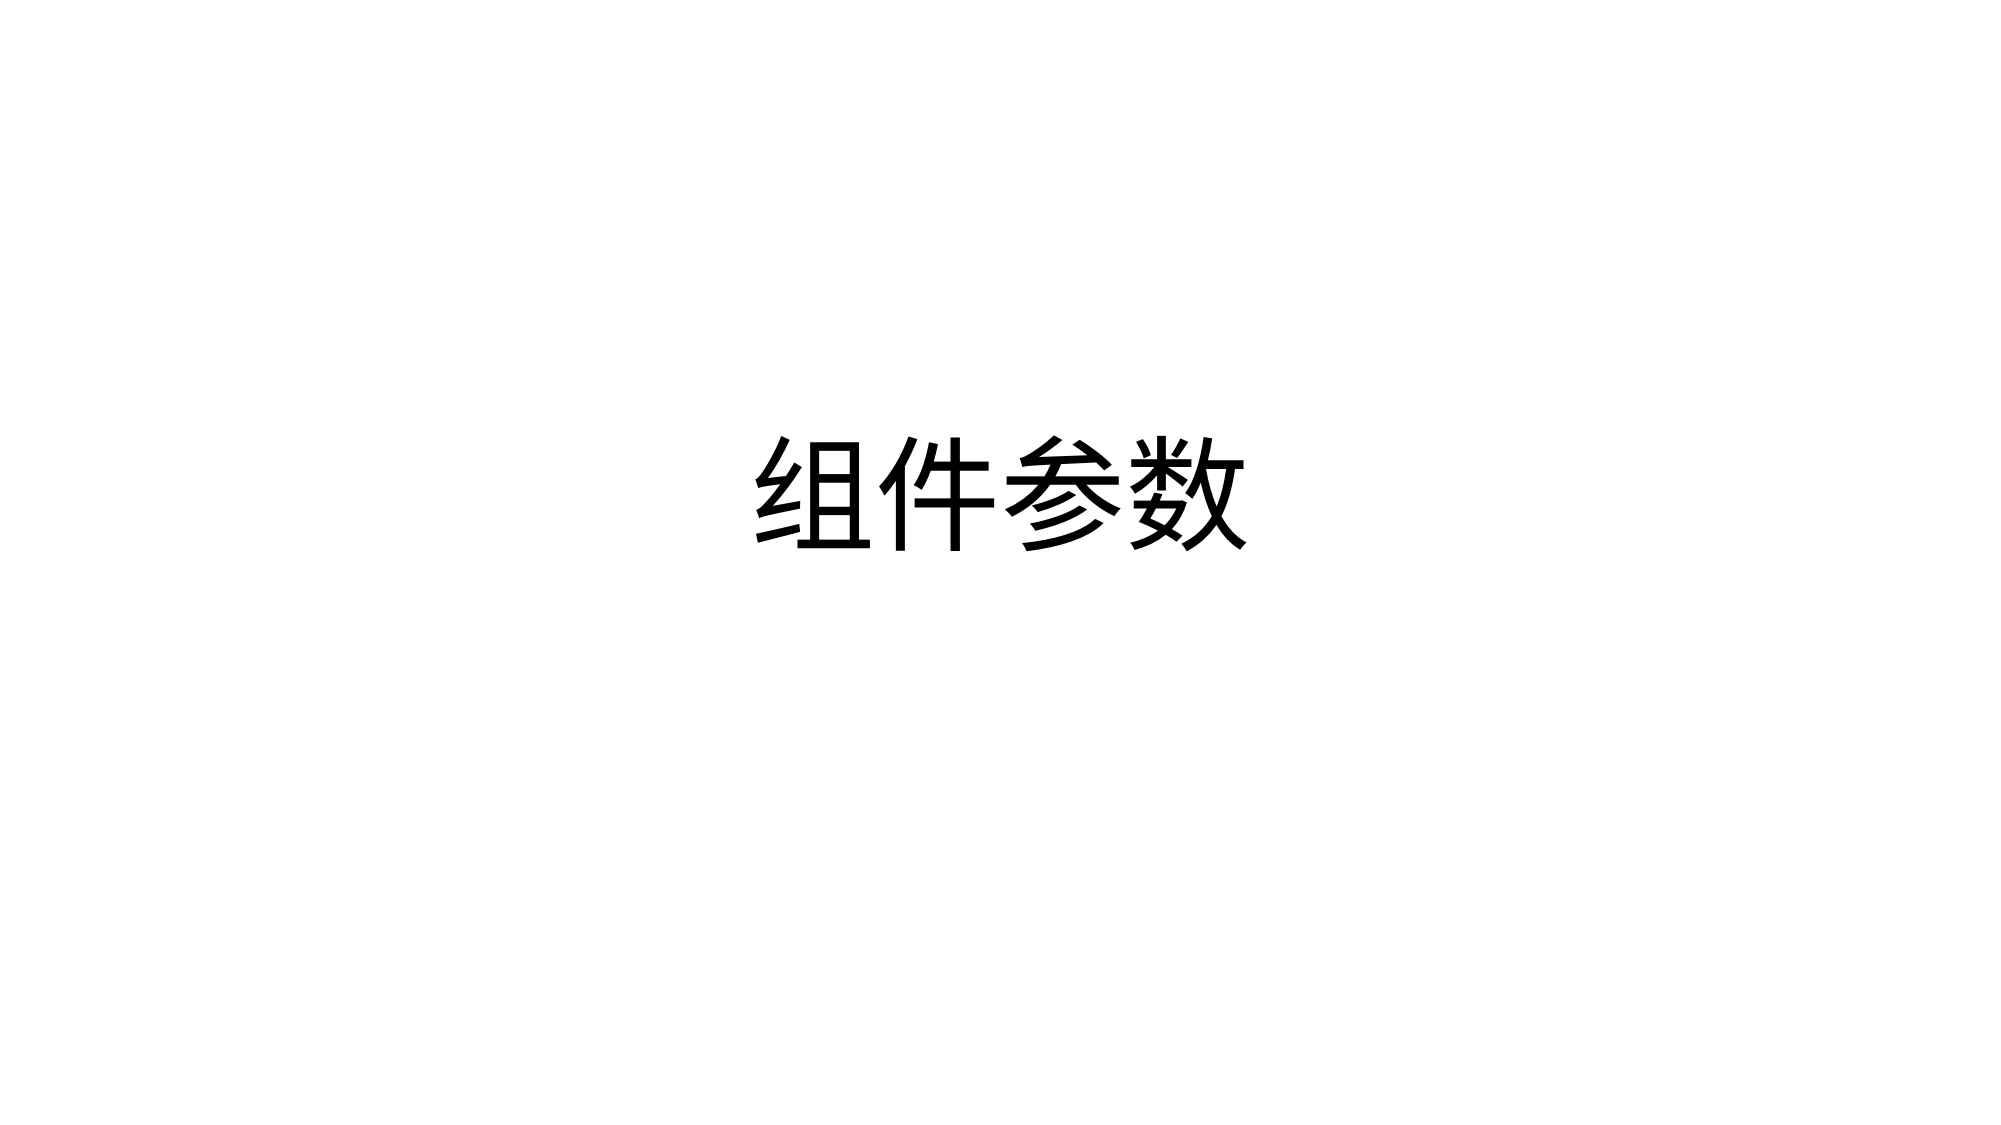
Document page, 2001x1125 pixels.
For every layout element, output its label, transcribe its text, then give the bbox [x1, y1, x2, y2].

title 组件参数 [249, 184, 1750, 576]
